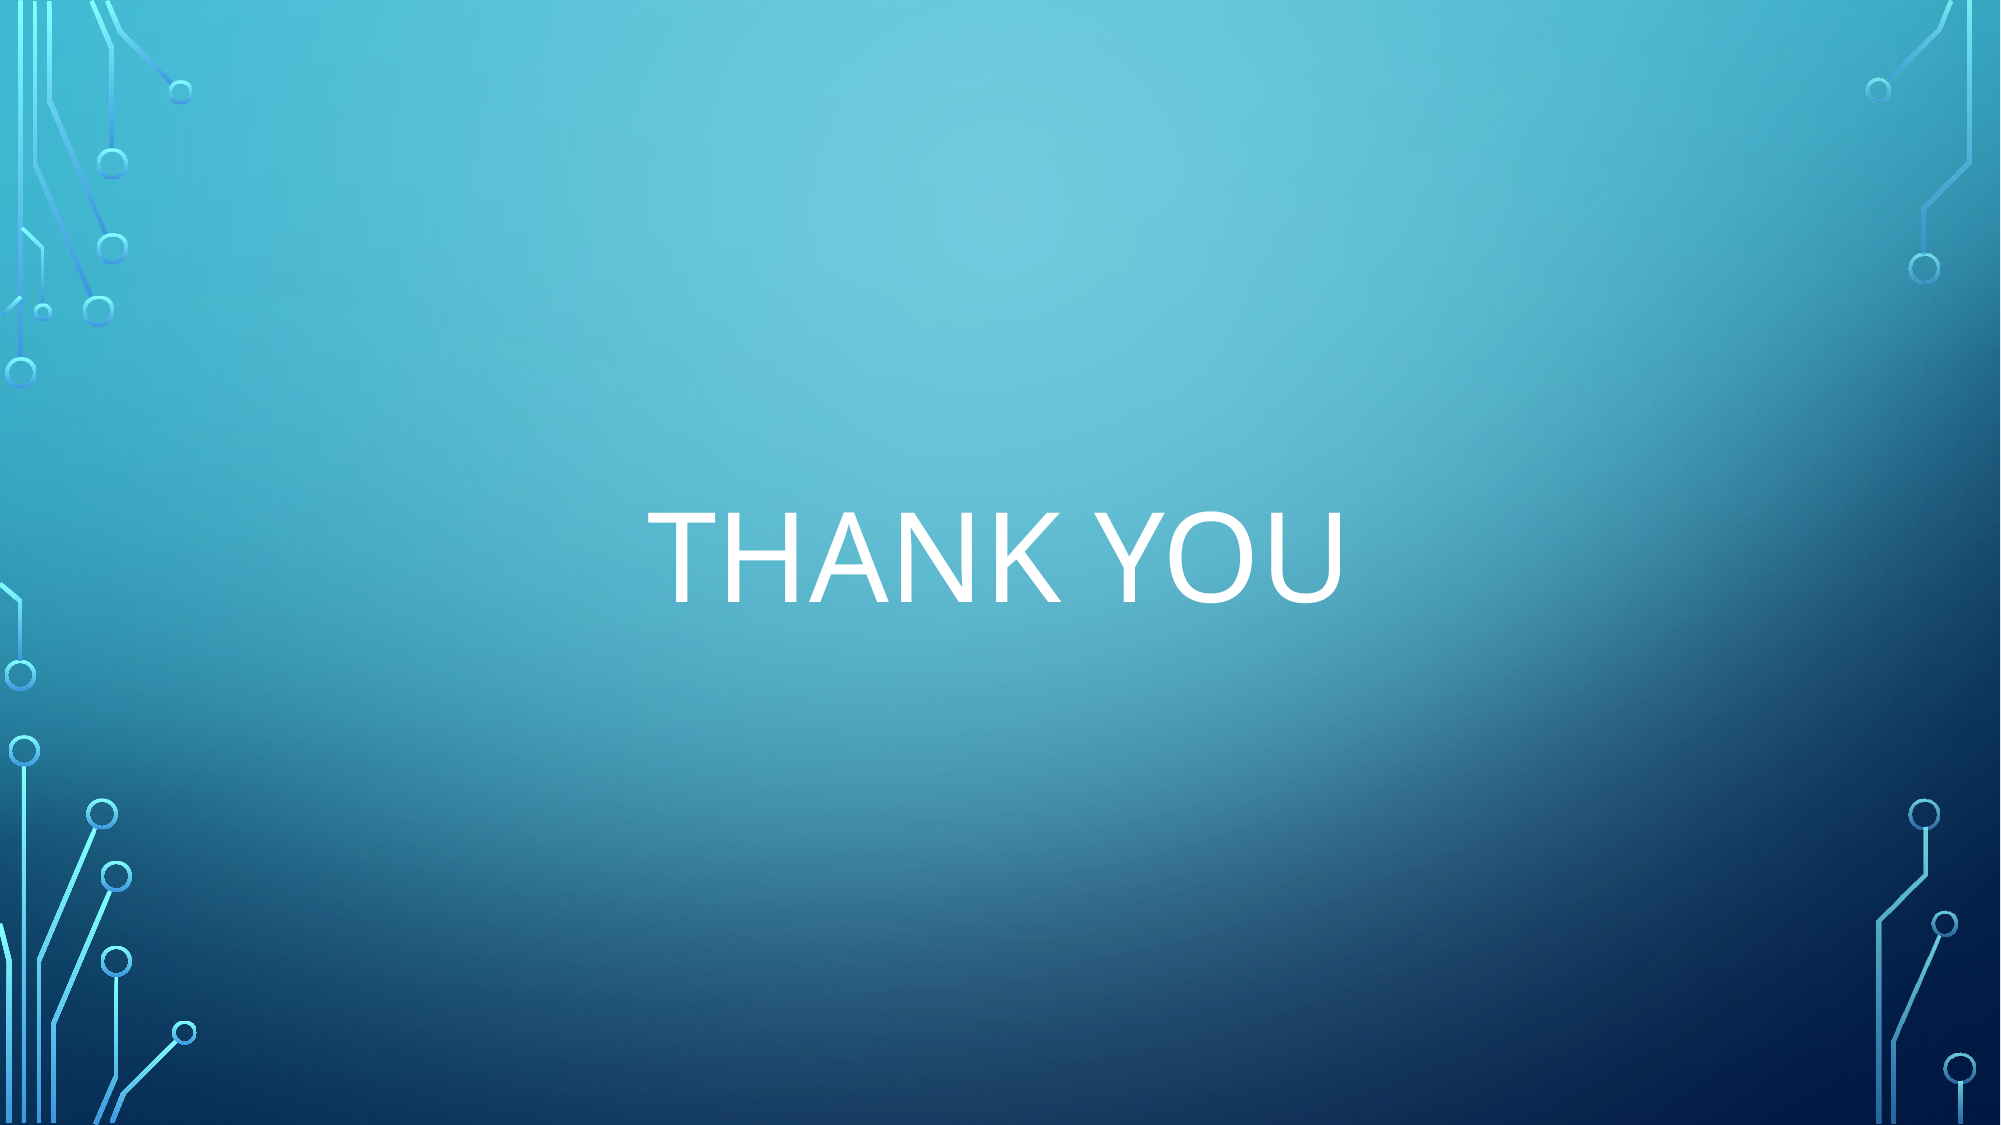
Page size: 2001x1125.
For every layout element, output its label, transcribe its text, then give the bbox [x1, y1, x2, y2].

title Thank you [187, 441, 1813, 684]
